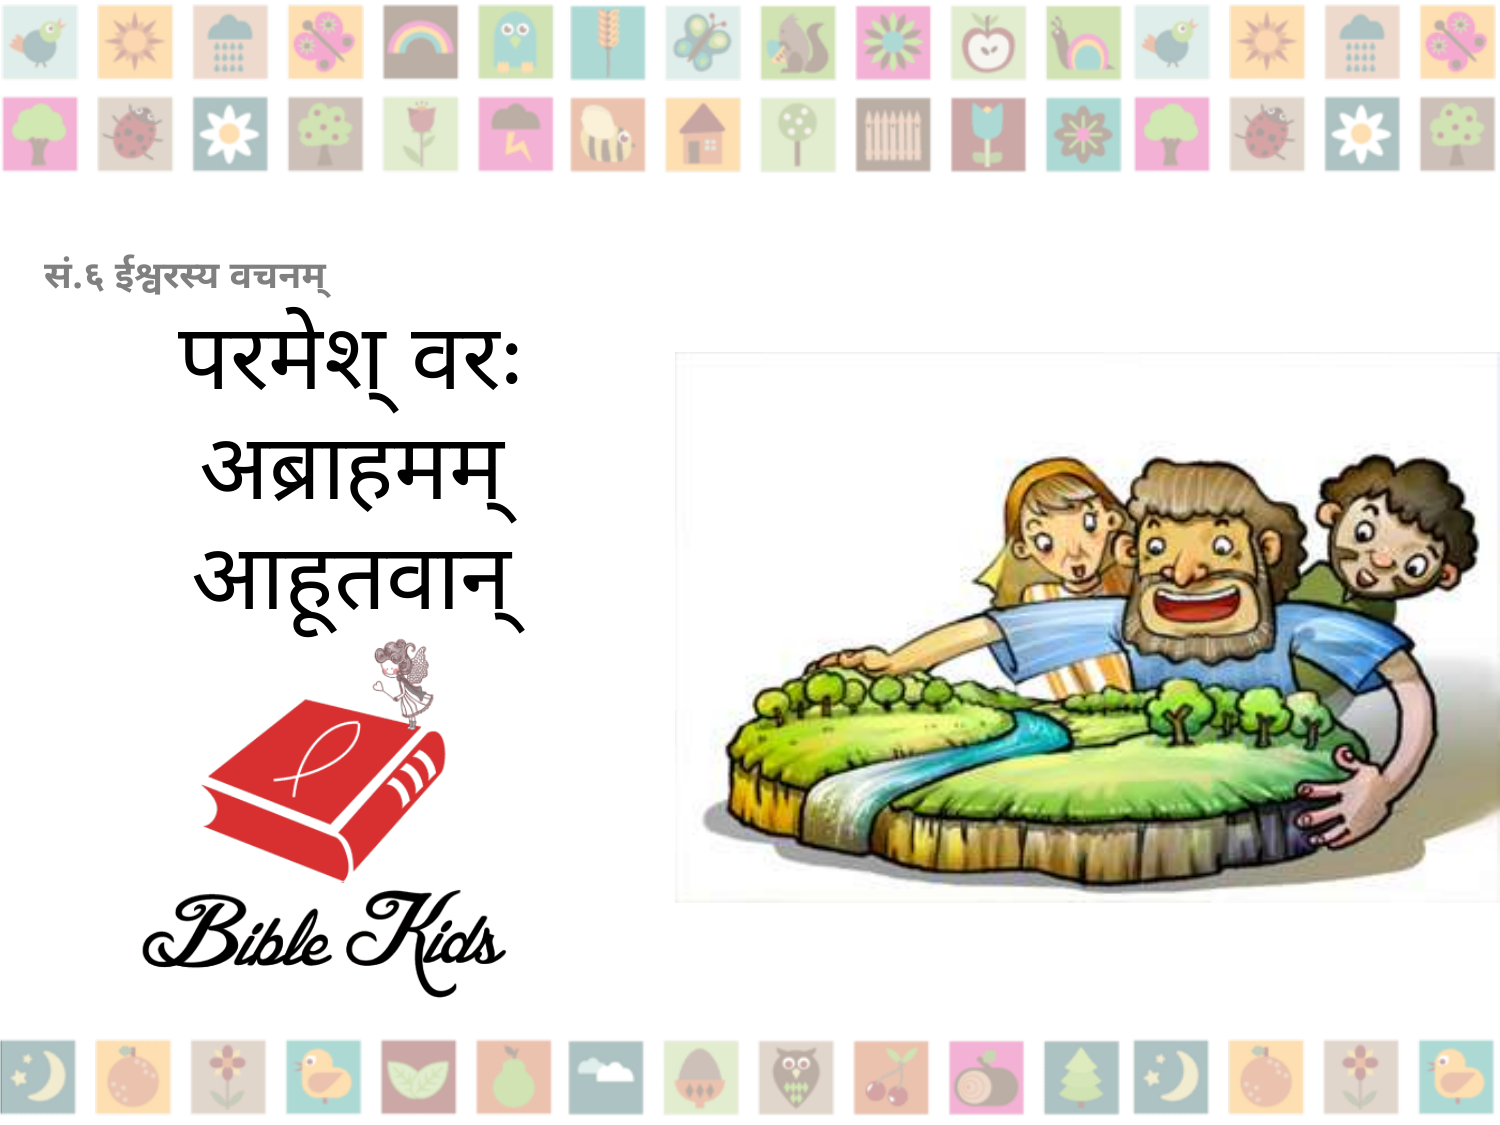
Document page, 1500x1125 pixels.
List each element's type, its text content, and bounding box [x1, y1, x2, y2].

picture [675, 352, 1500, 903]
text_box परमेश् वरः अब्राहमम् आहूतवान् [29, 290, 675, 636]
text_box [0, 1028, 1500, 1118]
text_box सं.६ ईश्वरस्य वचनम् [29, 243, 502, 290]
picture [117, 600, 544, 1027]
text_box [0, 3, 1500, 181]
